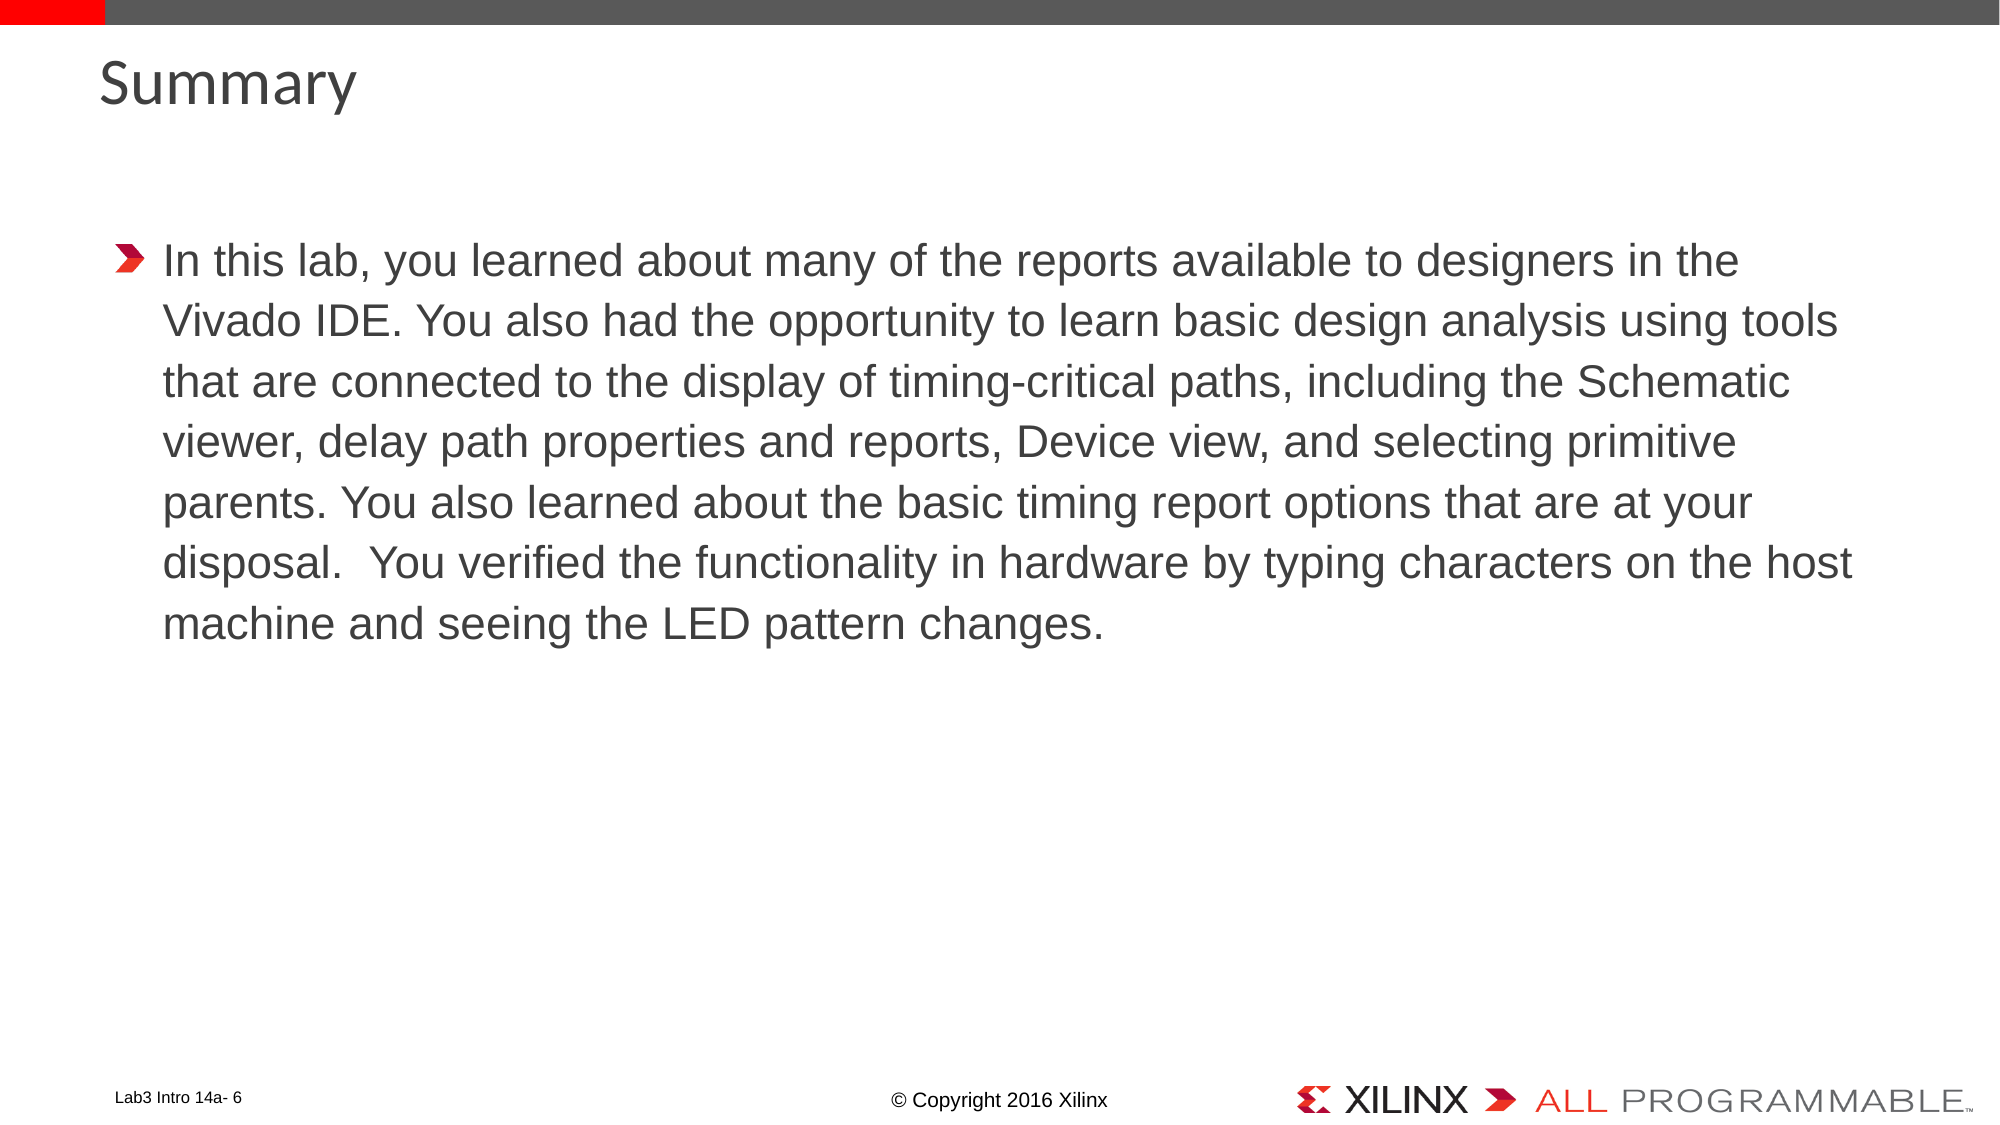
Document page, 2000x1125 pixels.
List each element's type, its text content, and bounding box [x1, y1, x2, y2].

list In this lab, you learned about many of the reports available to designers in the Vivado IDE. You also had the opportunity to learn basic design analysis using tools that are connected to the display of timing-critical paths, including the Schematic viewer, delay path properties and reports, Device view, and selecting primitive parents. You also learned about the basic timing report options that are at your disposal. You verified the functionality in hardware by typing characters on the host machine and seeing the LED pattern changes. [99, 217, 1901, 918]
picture [1317, 1086, 1973, 1113]
title Summary [99, 34, 1900, 122]
picture [114, 243, 145, 273]
slide_number Lab3 Intro 14a- 6 [99, 1078, 284, 1120]
footer © Copyright 2016 Xilinx [683, 1079, 1317, 1120]
